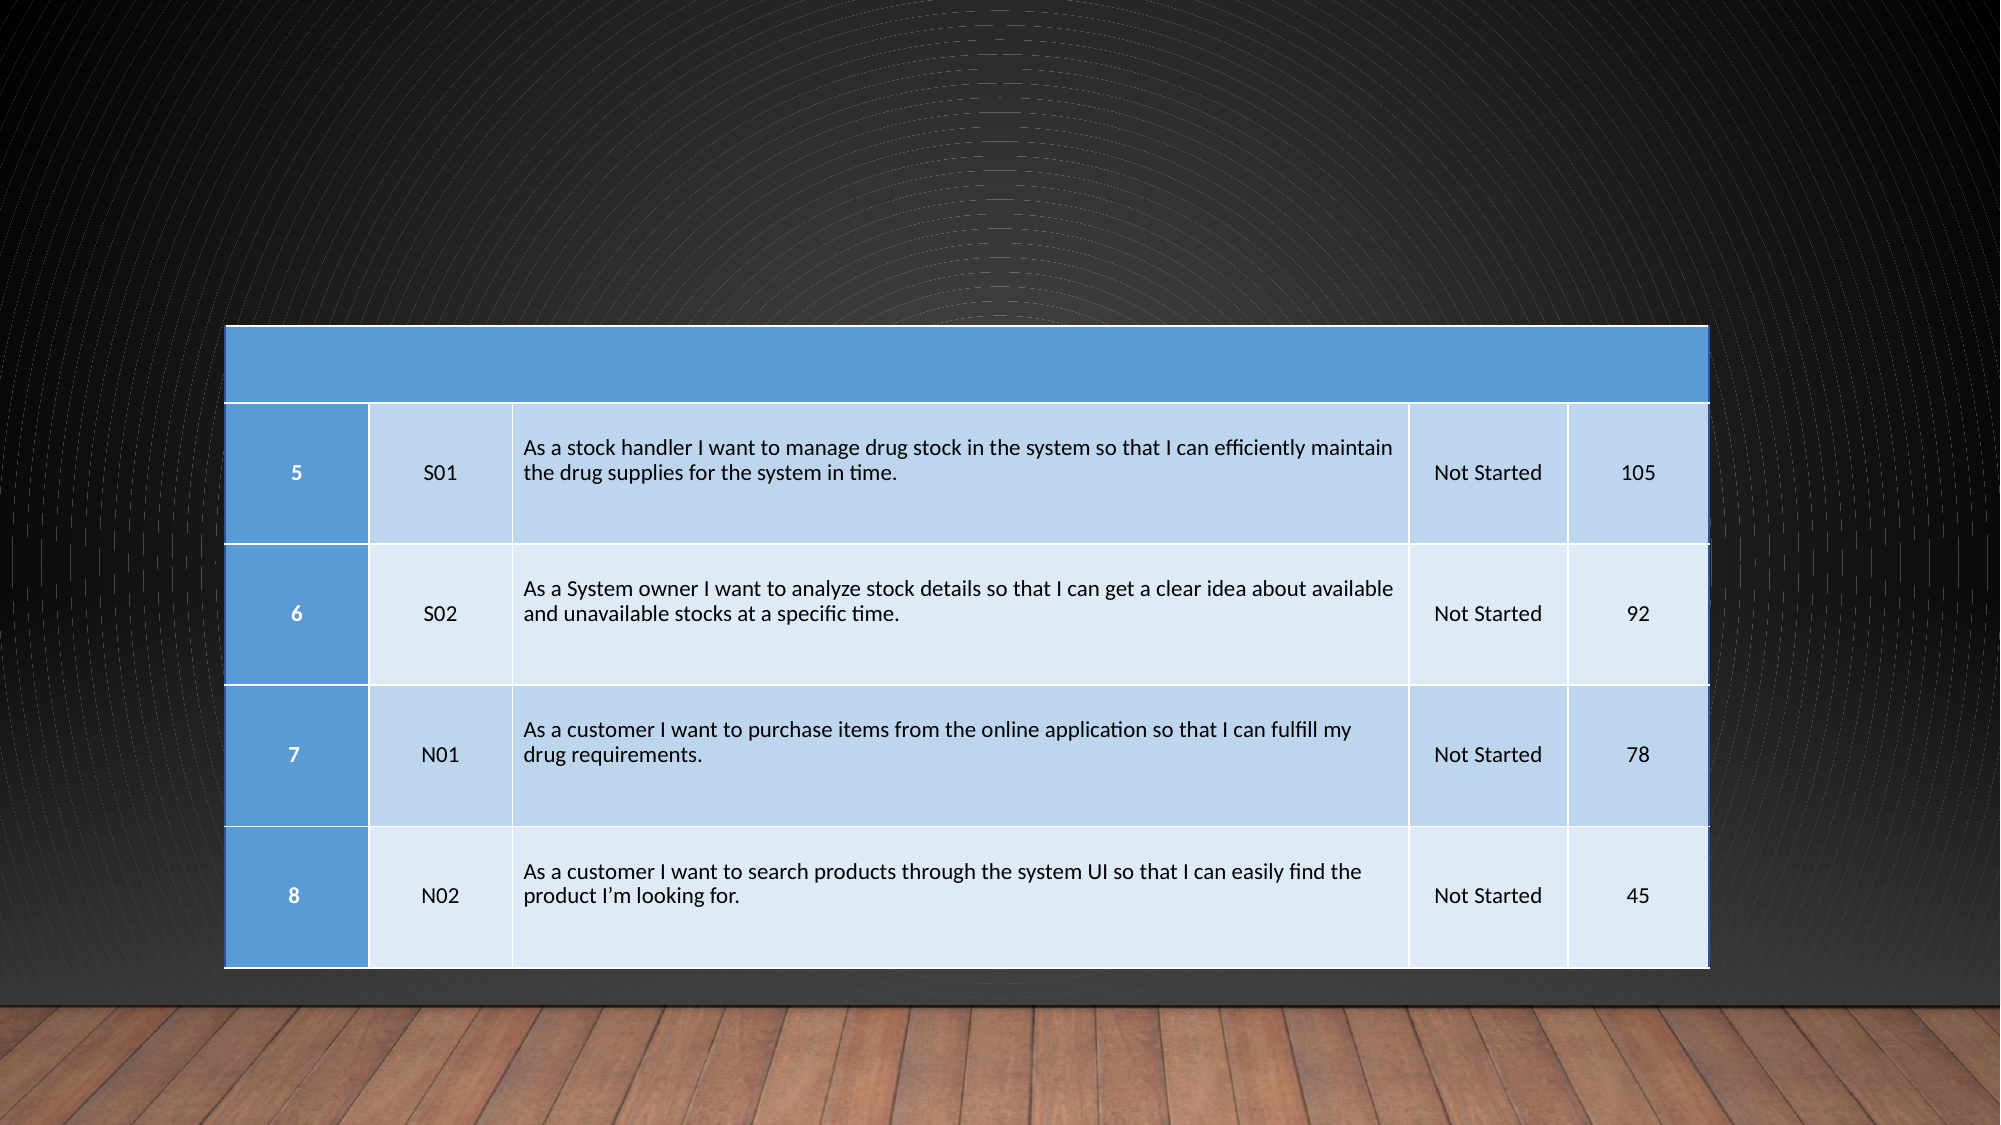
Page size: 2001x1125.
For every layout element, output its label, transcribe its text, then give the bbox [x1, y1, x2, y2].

table_cell As a customer I want to search products through the system UI so that I can easily find the product I’m looking for. [513, 827, 1408, 967]
table_cell N02 [370, 827, 512, 967]
table_cell As a customer I want to purchase items from the online application so that I can fulfill my drug requirements. [513, 686, 1408, 826]
table_header [1568, 327, 1708, 402]
table_cell N01 [370, 686, 512, 826]
table_cell Not Started [1410, 545, 1567, 684]
table_header [1409, 327, 1568, 402]
table_cell Not Started [1410, 827, 1567, 967]
table_header [512, 327, 1409, 402]
table_cell 5 [226, 404, 368, 543]
table_cell 78 [1569, 686, 1708, 826]
table_header [226, 327, 369, 402]
table_cell 8 [226, 827, 368, 967]
table_cell As a System owner I want to analyze stock details so that I can get a clear idea about available and unavailable stocks at a specific time. [513, 545, 1408, 684]
table_cell Not Started [1410, 686, 1567, 826]
table_cell S01 [370, 404, 512, 543]
picture [0, 1005, 2000, 1125]
table_cell 6 [226, 545, 368, 684]
table_cell 92 [1569, 545, 1708, 684]
table_cell As a stock handler I want to manage drug stock in the system so that I can efficiently maintain the drug supplies for the system in time. [513, 404, 1408, 543]
table_cell 45 [1569, 827, 1708, 967]
table_cell 105 [1569, 404, 1708, 543]
table_cell 7 [226, 686, 368, 826]
table_cell S02 [370, 545, 512, 684]
table_header [369, 327, 512, 402]
table_cell Not Started [1410, 404, 1567, 543]
